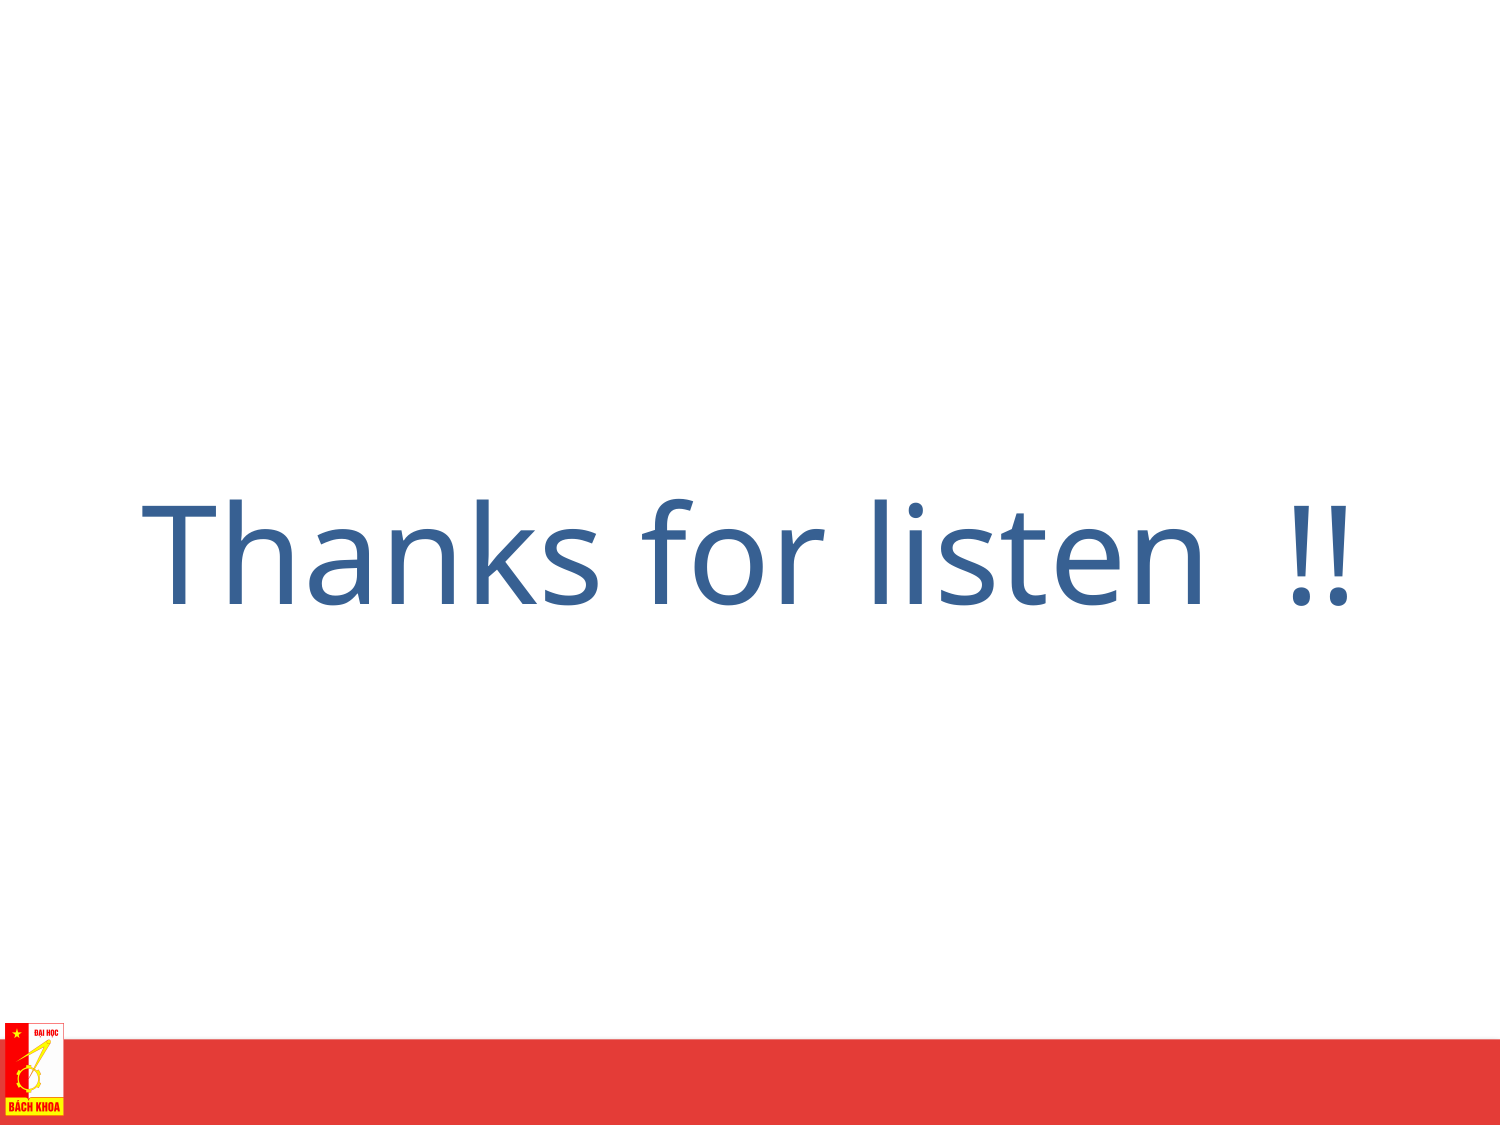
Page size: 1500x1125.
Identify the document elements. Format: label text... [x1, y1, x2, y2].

list Thanks for listen !! [30, 231, 1470, 1005]
picture [5, 1023, 64, 1116]
